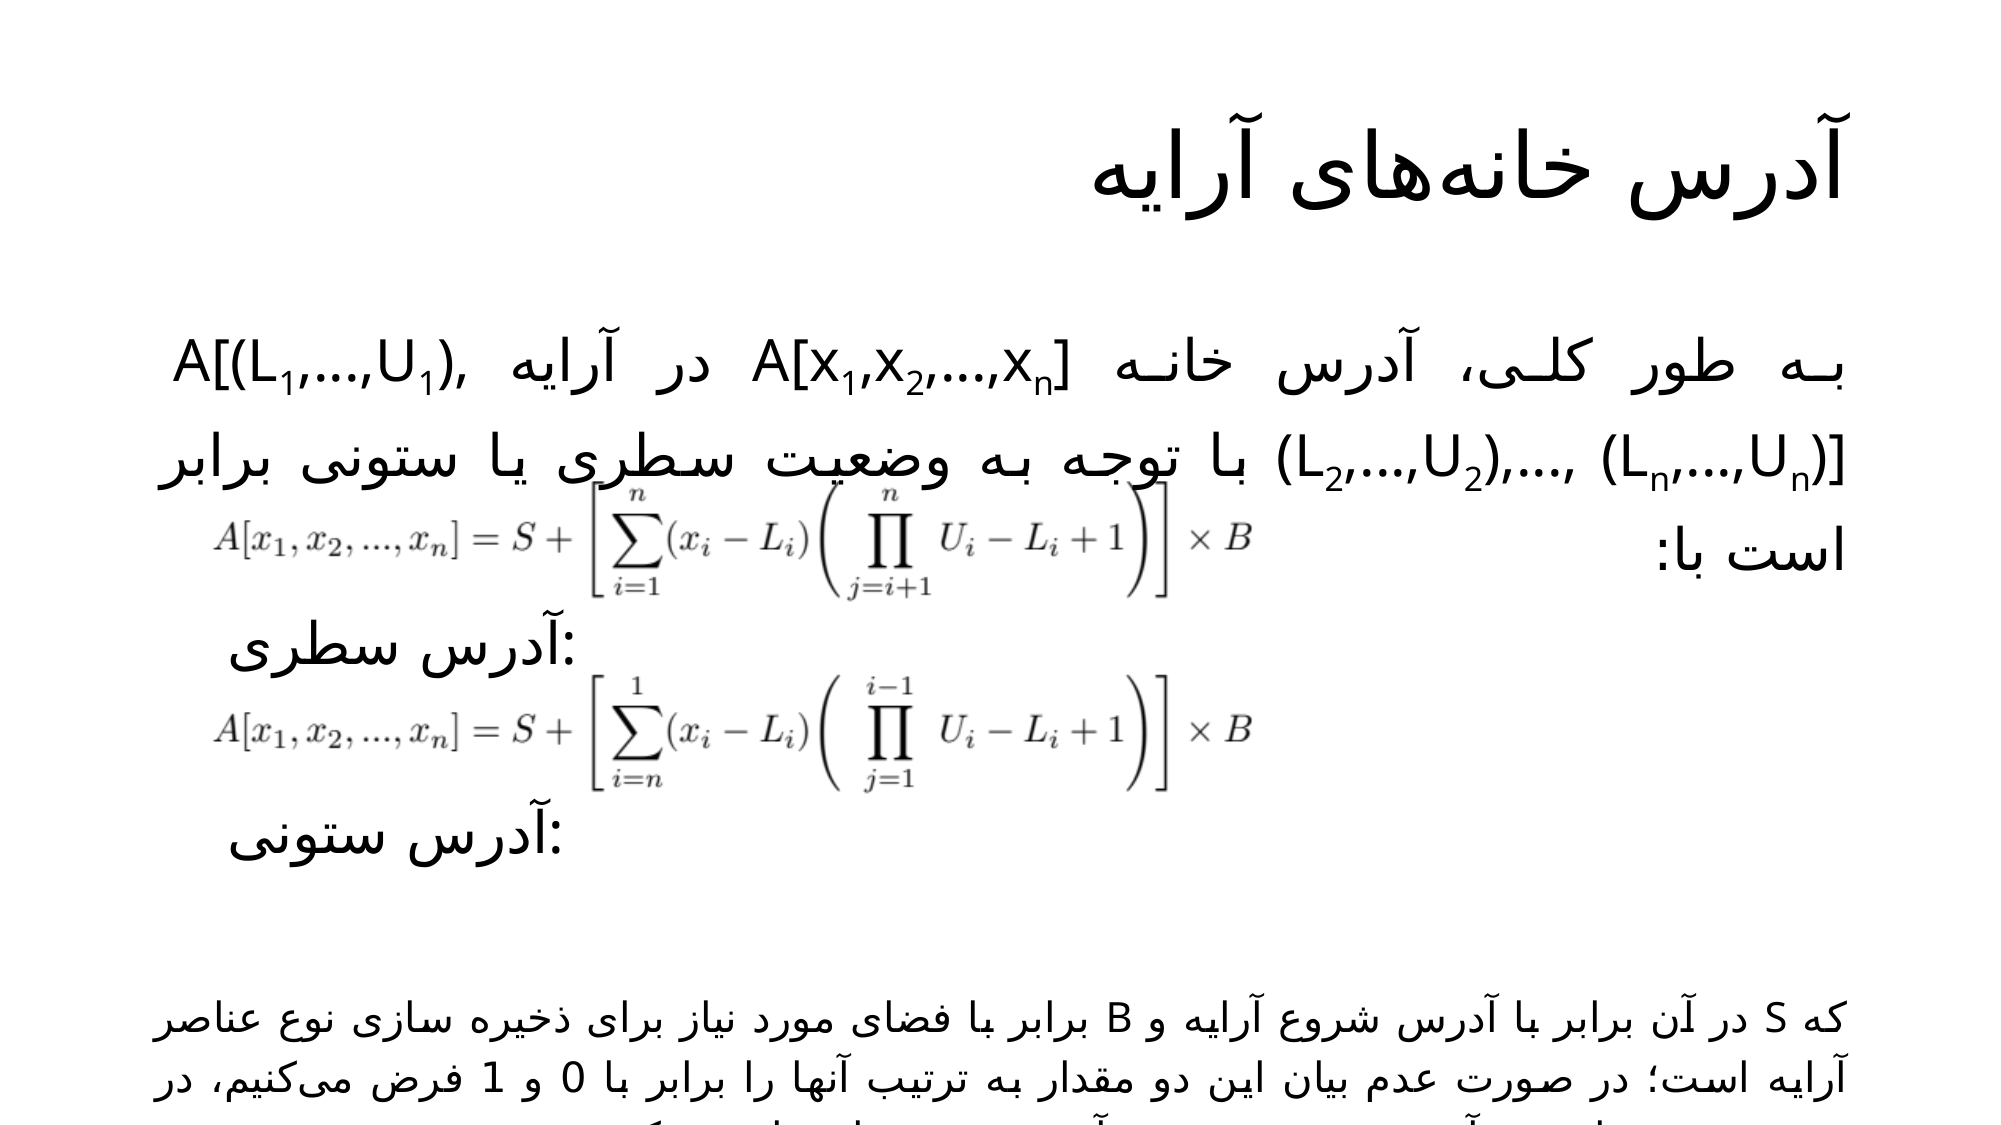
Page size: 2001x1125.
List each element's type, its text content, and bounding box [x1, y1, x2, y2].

title آدرس‌ خانه‌های آرایه [137, 59, 1863, 278]
picture [212, 672, 1253, 794]
picture [212, 480, 1253, 602]
list به طور کلی، آدرس خانه A[x1,x2,...,xn] در آرایه A[(L1,...,U1), (L2,...,U2),..., (Ln,...,Un)] با توجه به وضعیت سطری یا ستونی برابر است با: آدرس سطری: آدرس ستونی: که S در آن برابر با آدرس شروع آرایه و B برابر با فضای مورد نیاز برای ذخیره سازی نوع عناصر آرایه است؛ در صورت عدم بیان این دو مقدار به ترتیب آنها را برابر با 0 و 1 فرض می‌کنیم، در صورت عدم بیان نوع آدرس نیز، پیش‌فرض آدرس ستونی استفاده می‌کنیم. [137, 299, 1863, 1014]
